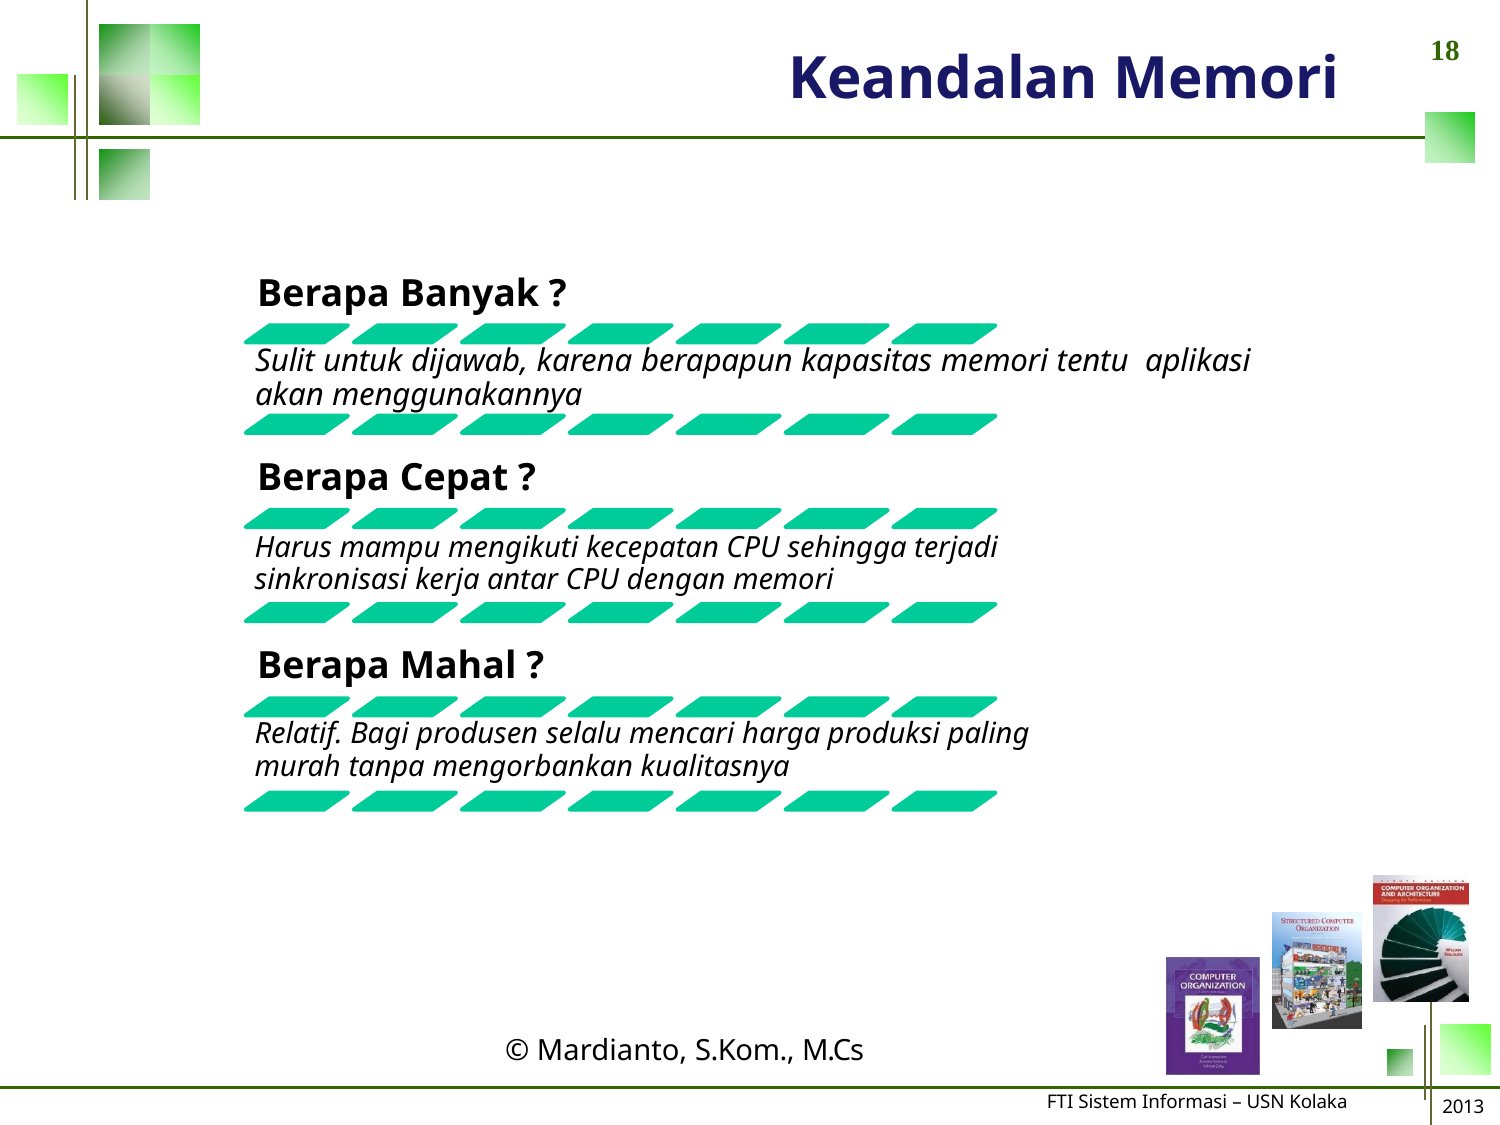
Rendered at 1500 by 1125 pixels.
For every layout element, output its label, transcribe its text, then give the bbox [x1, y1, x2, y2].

picture [1387, 1049, 1413, 1076]
title Keandalan Memori [786, 38, 1401, 229]
slide_number 2013 [1440, 1092, 1493, 1125]
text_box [243, 790, 998, 812]
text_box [243, 507, 998, 530]
picture [99, 149, 150, 200]
picture [1272, 912, 1362, 1029]
text_box © Mardianto, S.Kom., M.Cs [503, 1028, 1026, 1067]
picture [17, 74, 68, 125]
picture [1425, 112, 1475, 163]
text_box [243, 322, 998, 345]
picture [99, 24, 200, 125]
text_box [243, 695, 998, 718]
list Berapa Banyak ? Sulit untuk dijawab, karena berapapun kapasitas memori tentu aplikasi akan menggunakannya Berapa Cepat ? Harus mampu mengikuti kecepatan CPU sehingga terjadi sinkronisasi kerja antar CPU dengan memori Berapa Mahal ? Relatif. Bagi produsen selalu mencari harga produksi paling murah tanpa mengorbankan kualitasnya [246, 266, 1254, 907]
picture [1440, 1024, 1491, 1075]
text_box 18 [1428, 29, 1463, 67]
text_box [243, 601, 998, 624]
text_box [243, 413, 998, 436]
picture [1373, 875, 1469, 1002]
picture [1166, 957, 1260, 1075]
text_box FTI Sistem Informasi – USN Kolaka [1044, 1087, 1418, 1113]
